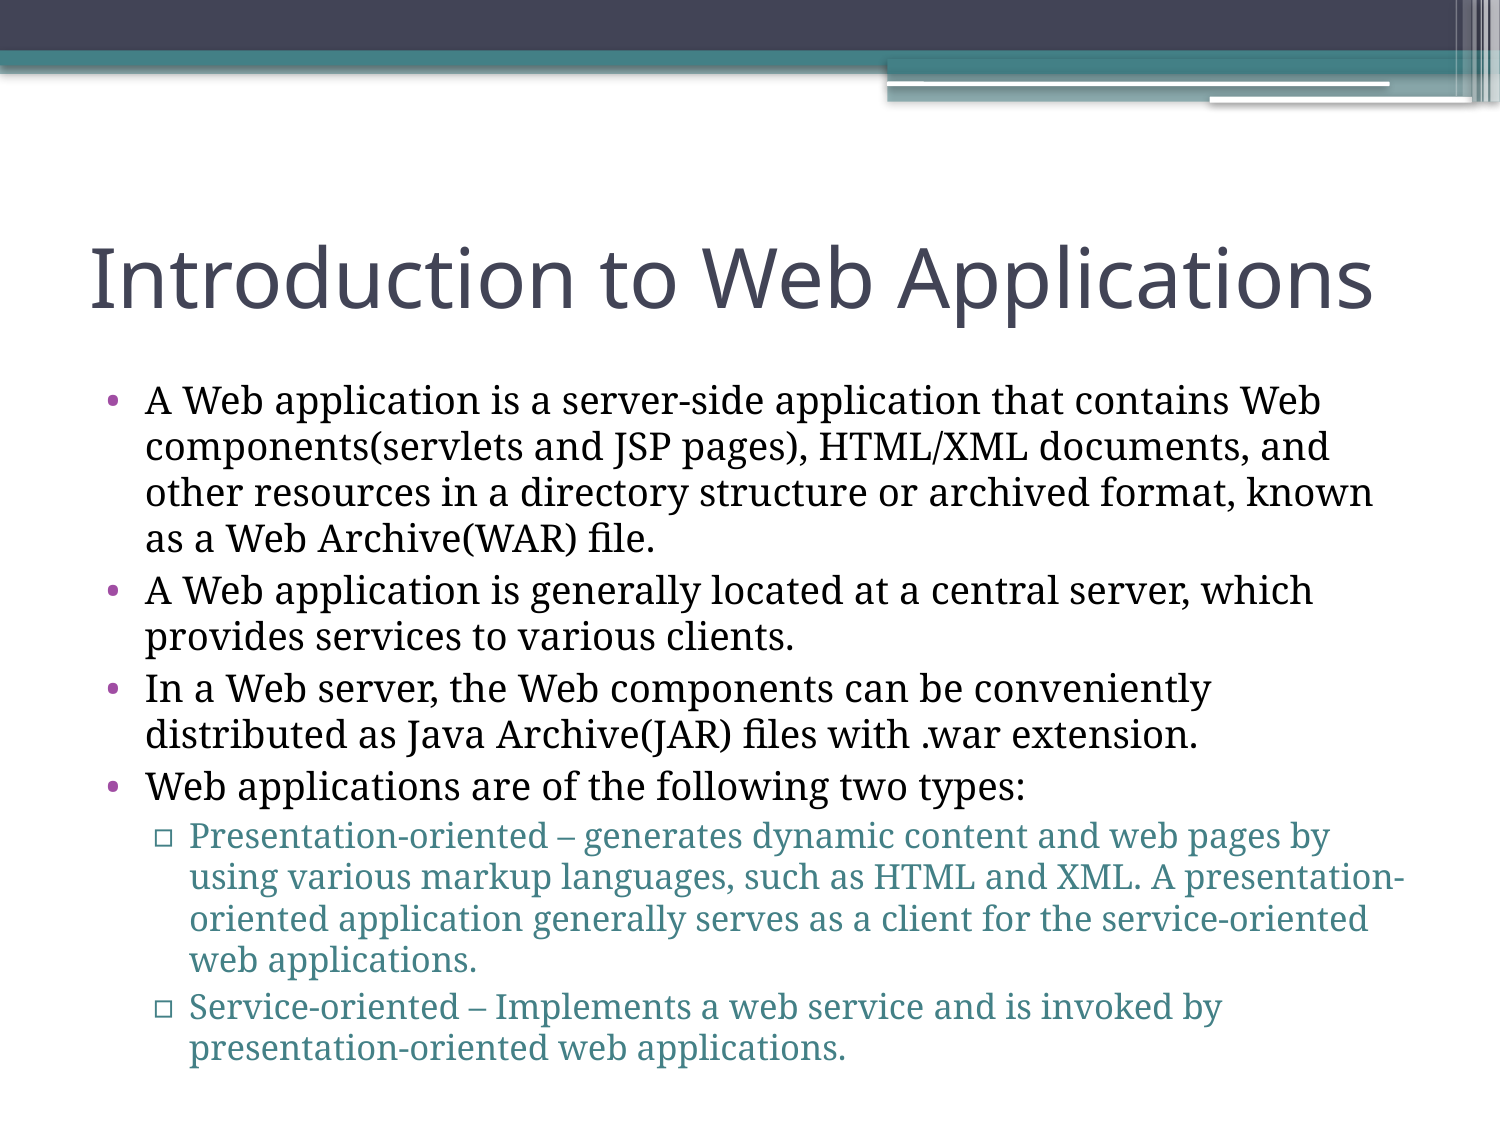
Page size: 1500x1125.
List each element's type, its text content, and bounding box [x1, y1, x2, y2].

list A Web application is a server-side application that contains Web components(servlets and JSP pages), HTML/XML documents, and other resources in a directory structure or archived format, known as a Web Archive(WAR) file. A Web application is generally located at a central server, which provides services to various clients. In a Web server, the Web components can be conveniently distributed as Java Archive(JAR) files with .war extension. Web applications are of the following two types: Presentation-oriented – generates dynamic content and web pages by using various markup languages, such as HTML and XML. A presentation-oriented application generally serves as a client for the service-oriented web applications. Service-oriented – Implements a web service and is invoked by presentation-oriented web applications. [75, 368, 1425, 1079]
title Introduction to Web Applications [75, 187, 1425, 363]
